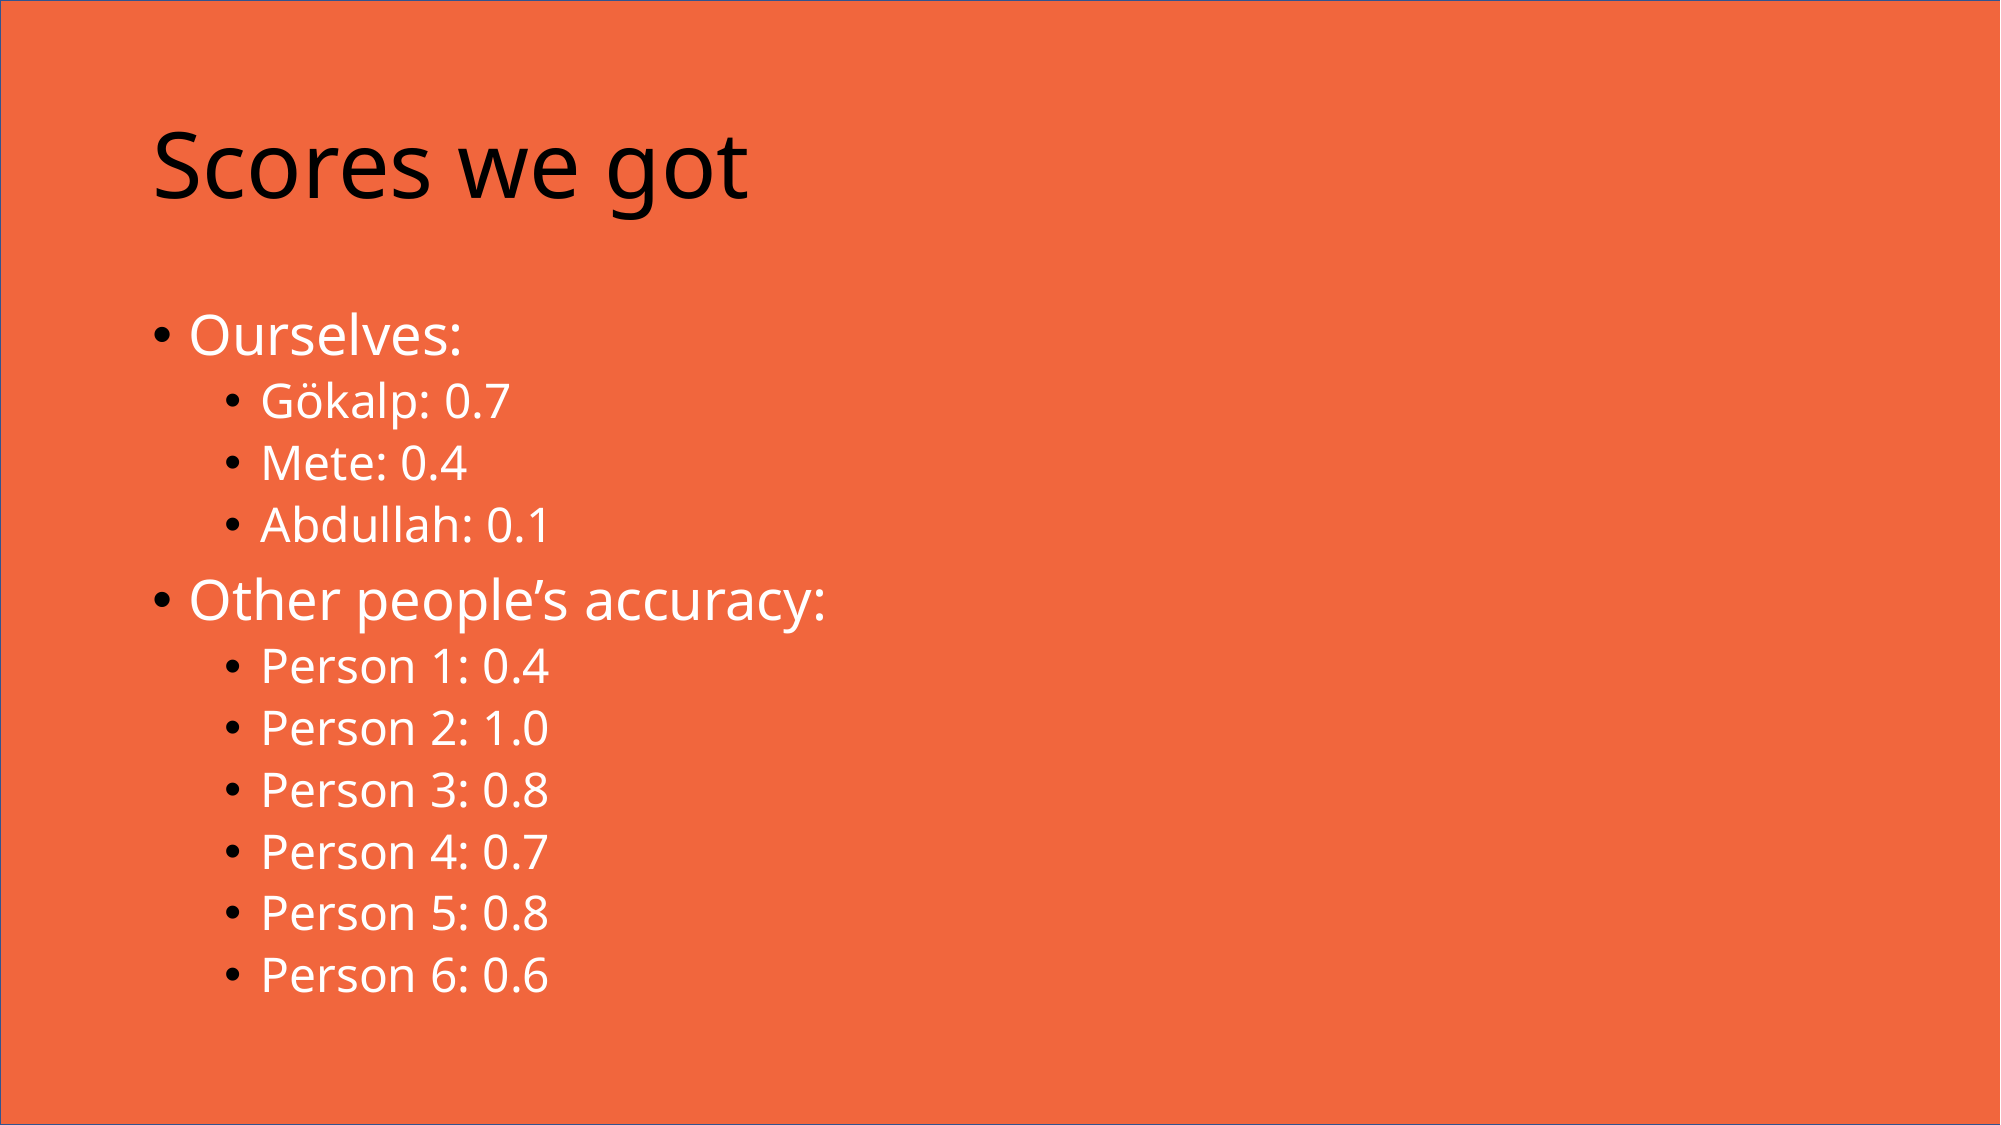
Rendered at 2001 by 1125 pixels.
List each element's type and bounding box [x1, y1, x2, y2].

text_box [0, 0, 2000, 1125]
